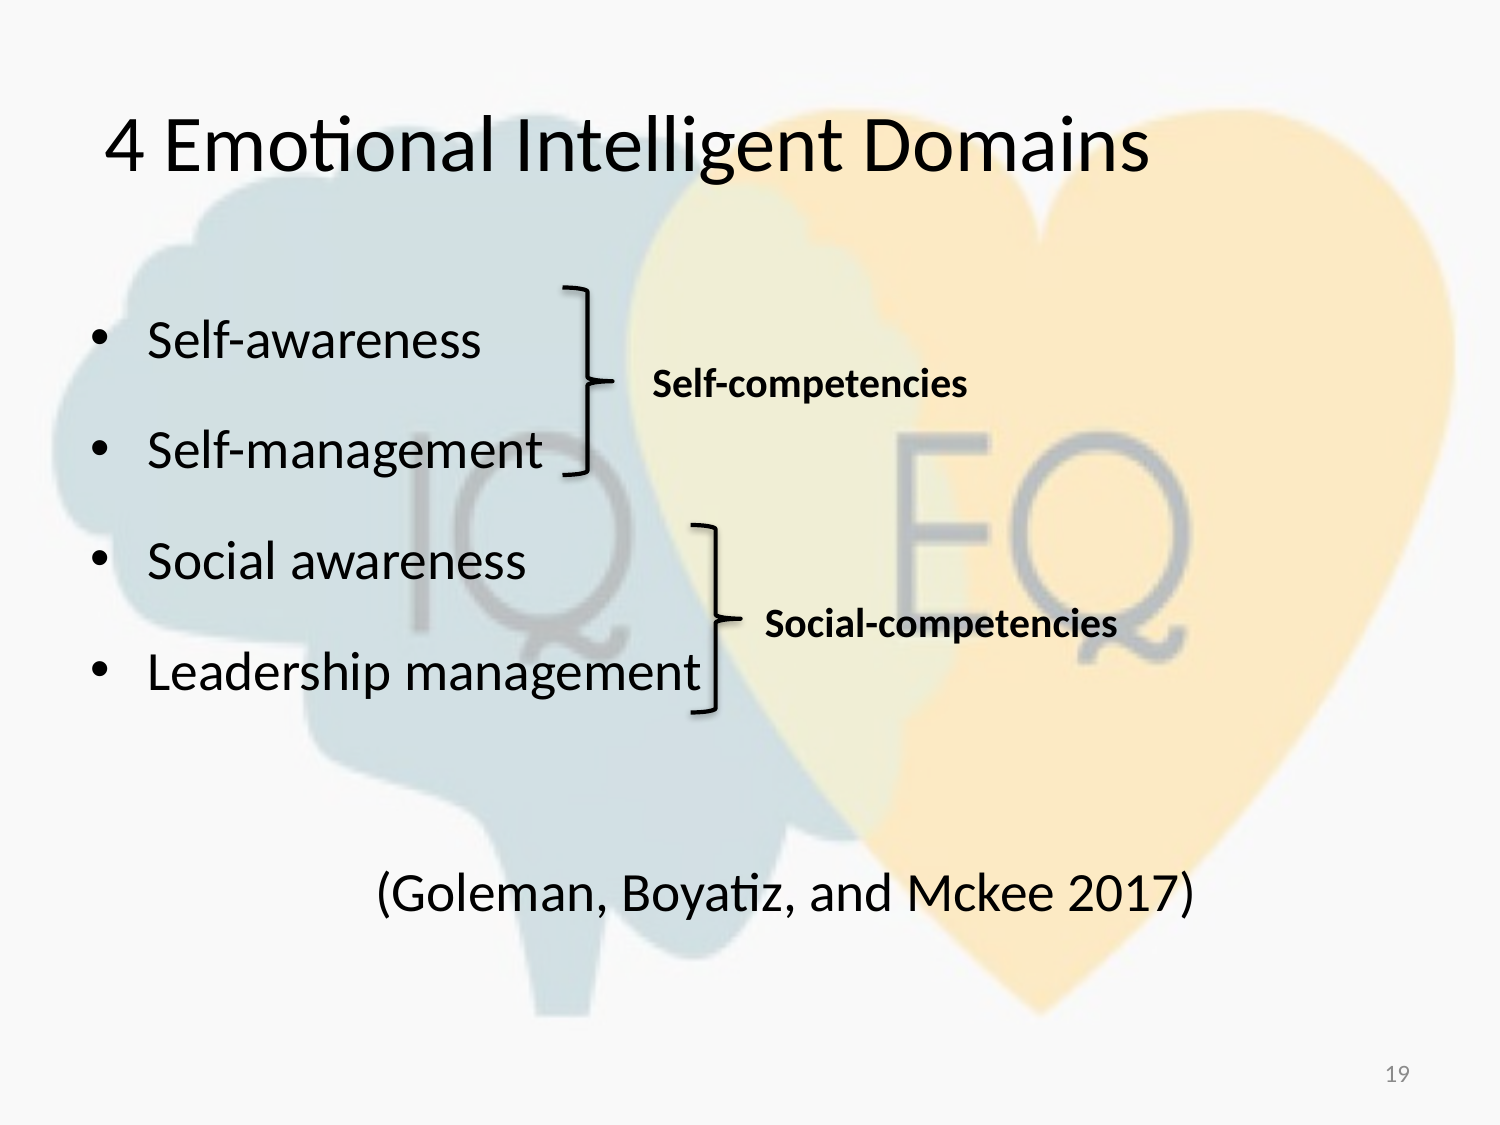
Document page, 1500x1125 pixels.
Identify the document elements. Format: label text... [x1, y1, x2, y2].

text_box Social-competencies [750, 588, 1150, 654]
slide_number 19 [1074, 1042, 1425, 1103]
list Self-awareness Self-management Social awareness Leadership management (Goleman, Boyatiz, and Mckee 2017) [75, 262, 1263, 1005]
text_box [690, 522, 743, 715]
text_box Self-competencies [637, 348, 1000, 414]
title 4 Emotional Intelligent Domains [75, 45, 1200, 233]
text_box [562, 285, 615, 478]
